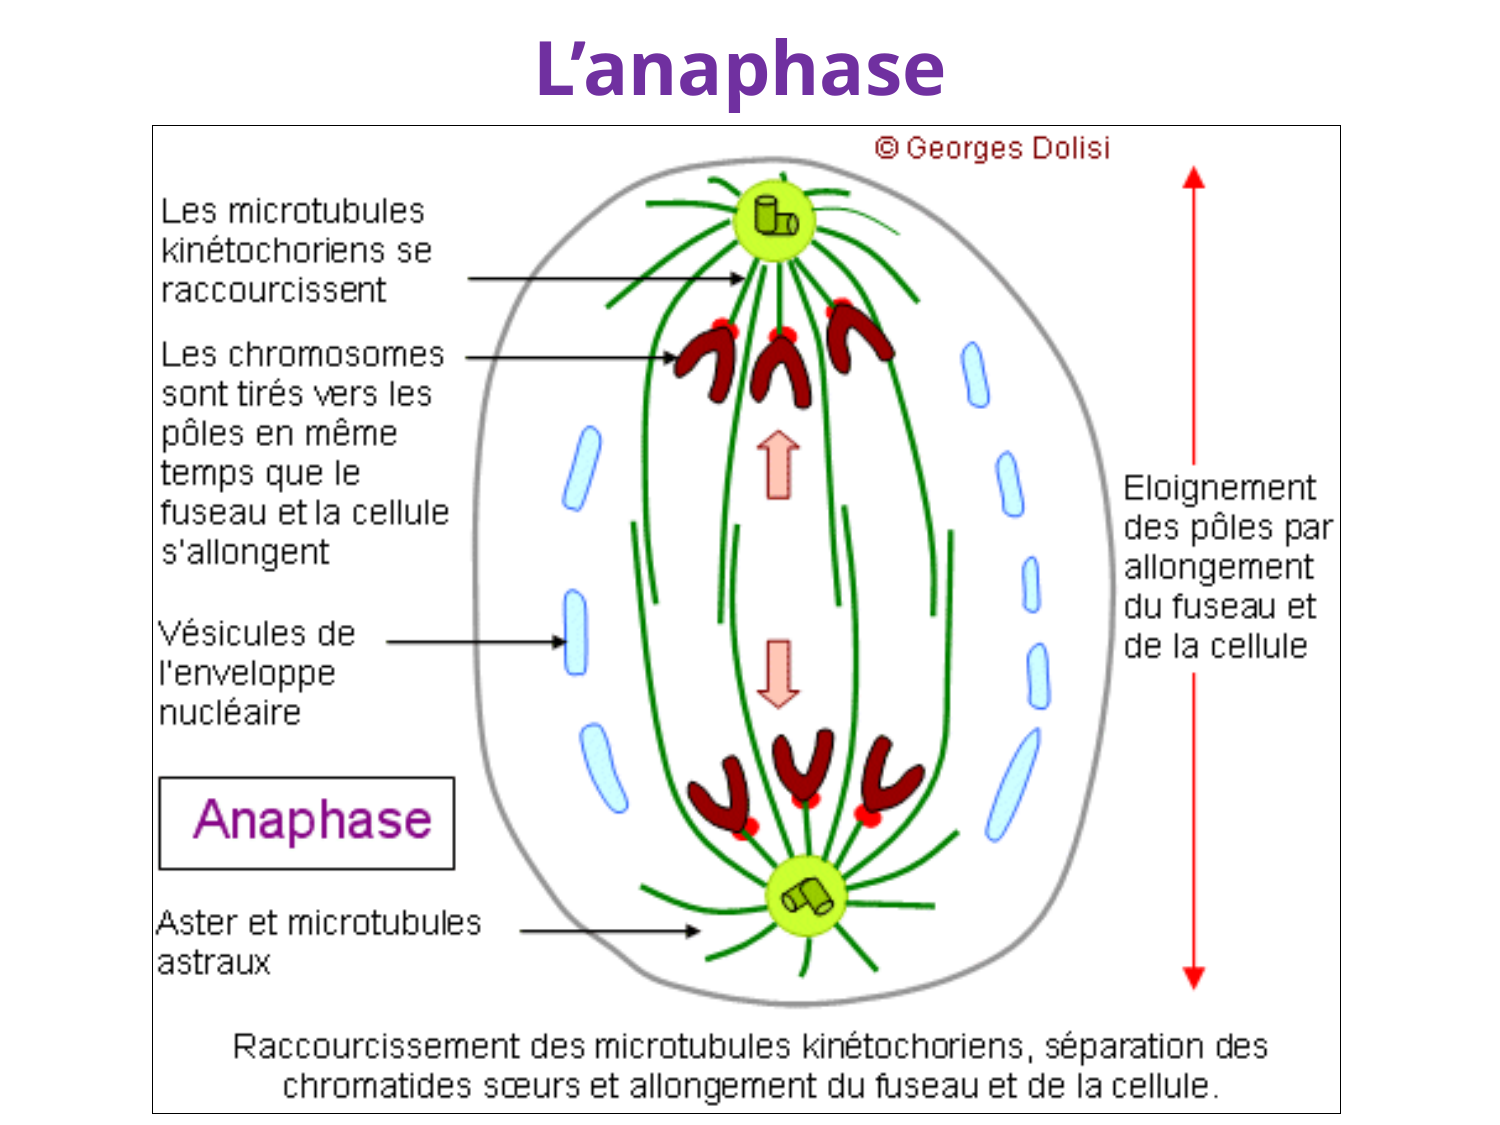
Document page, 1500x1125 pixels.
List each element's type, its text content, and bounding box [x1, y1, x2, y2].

picture [152, 125, 1341, 1114]
title L’anaphase [75, 0, 1425, 160]
